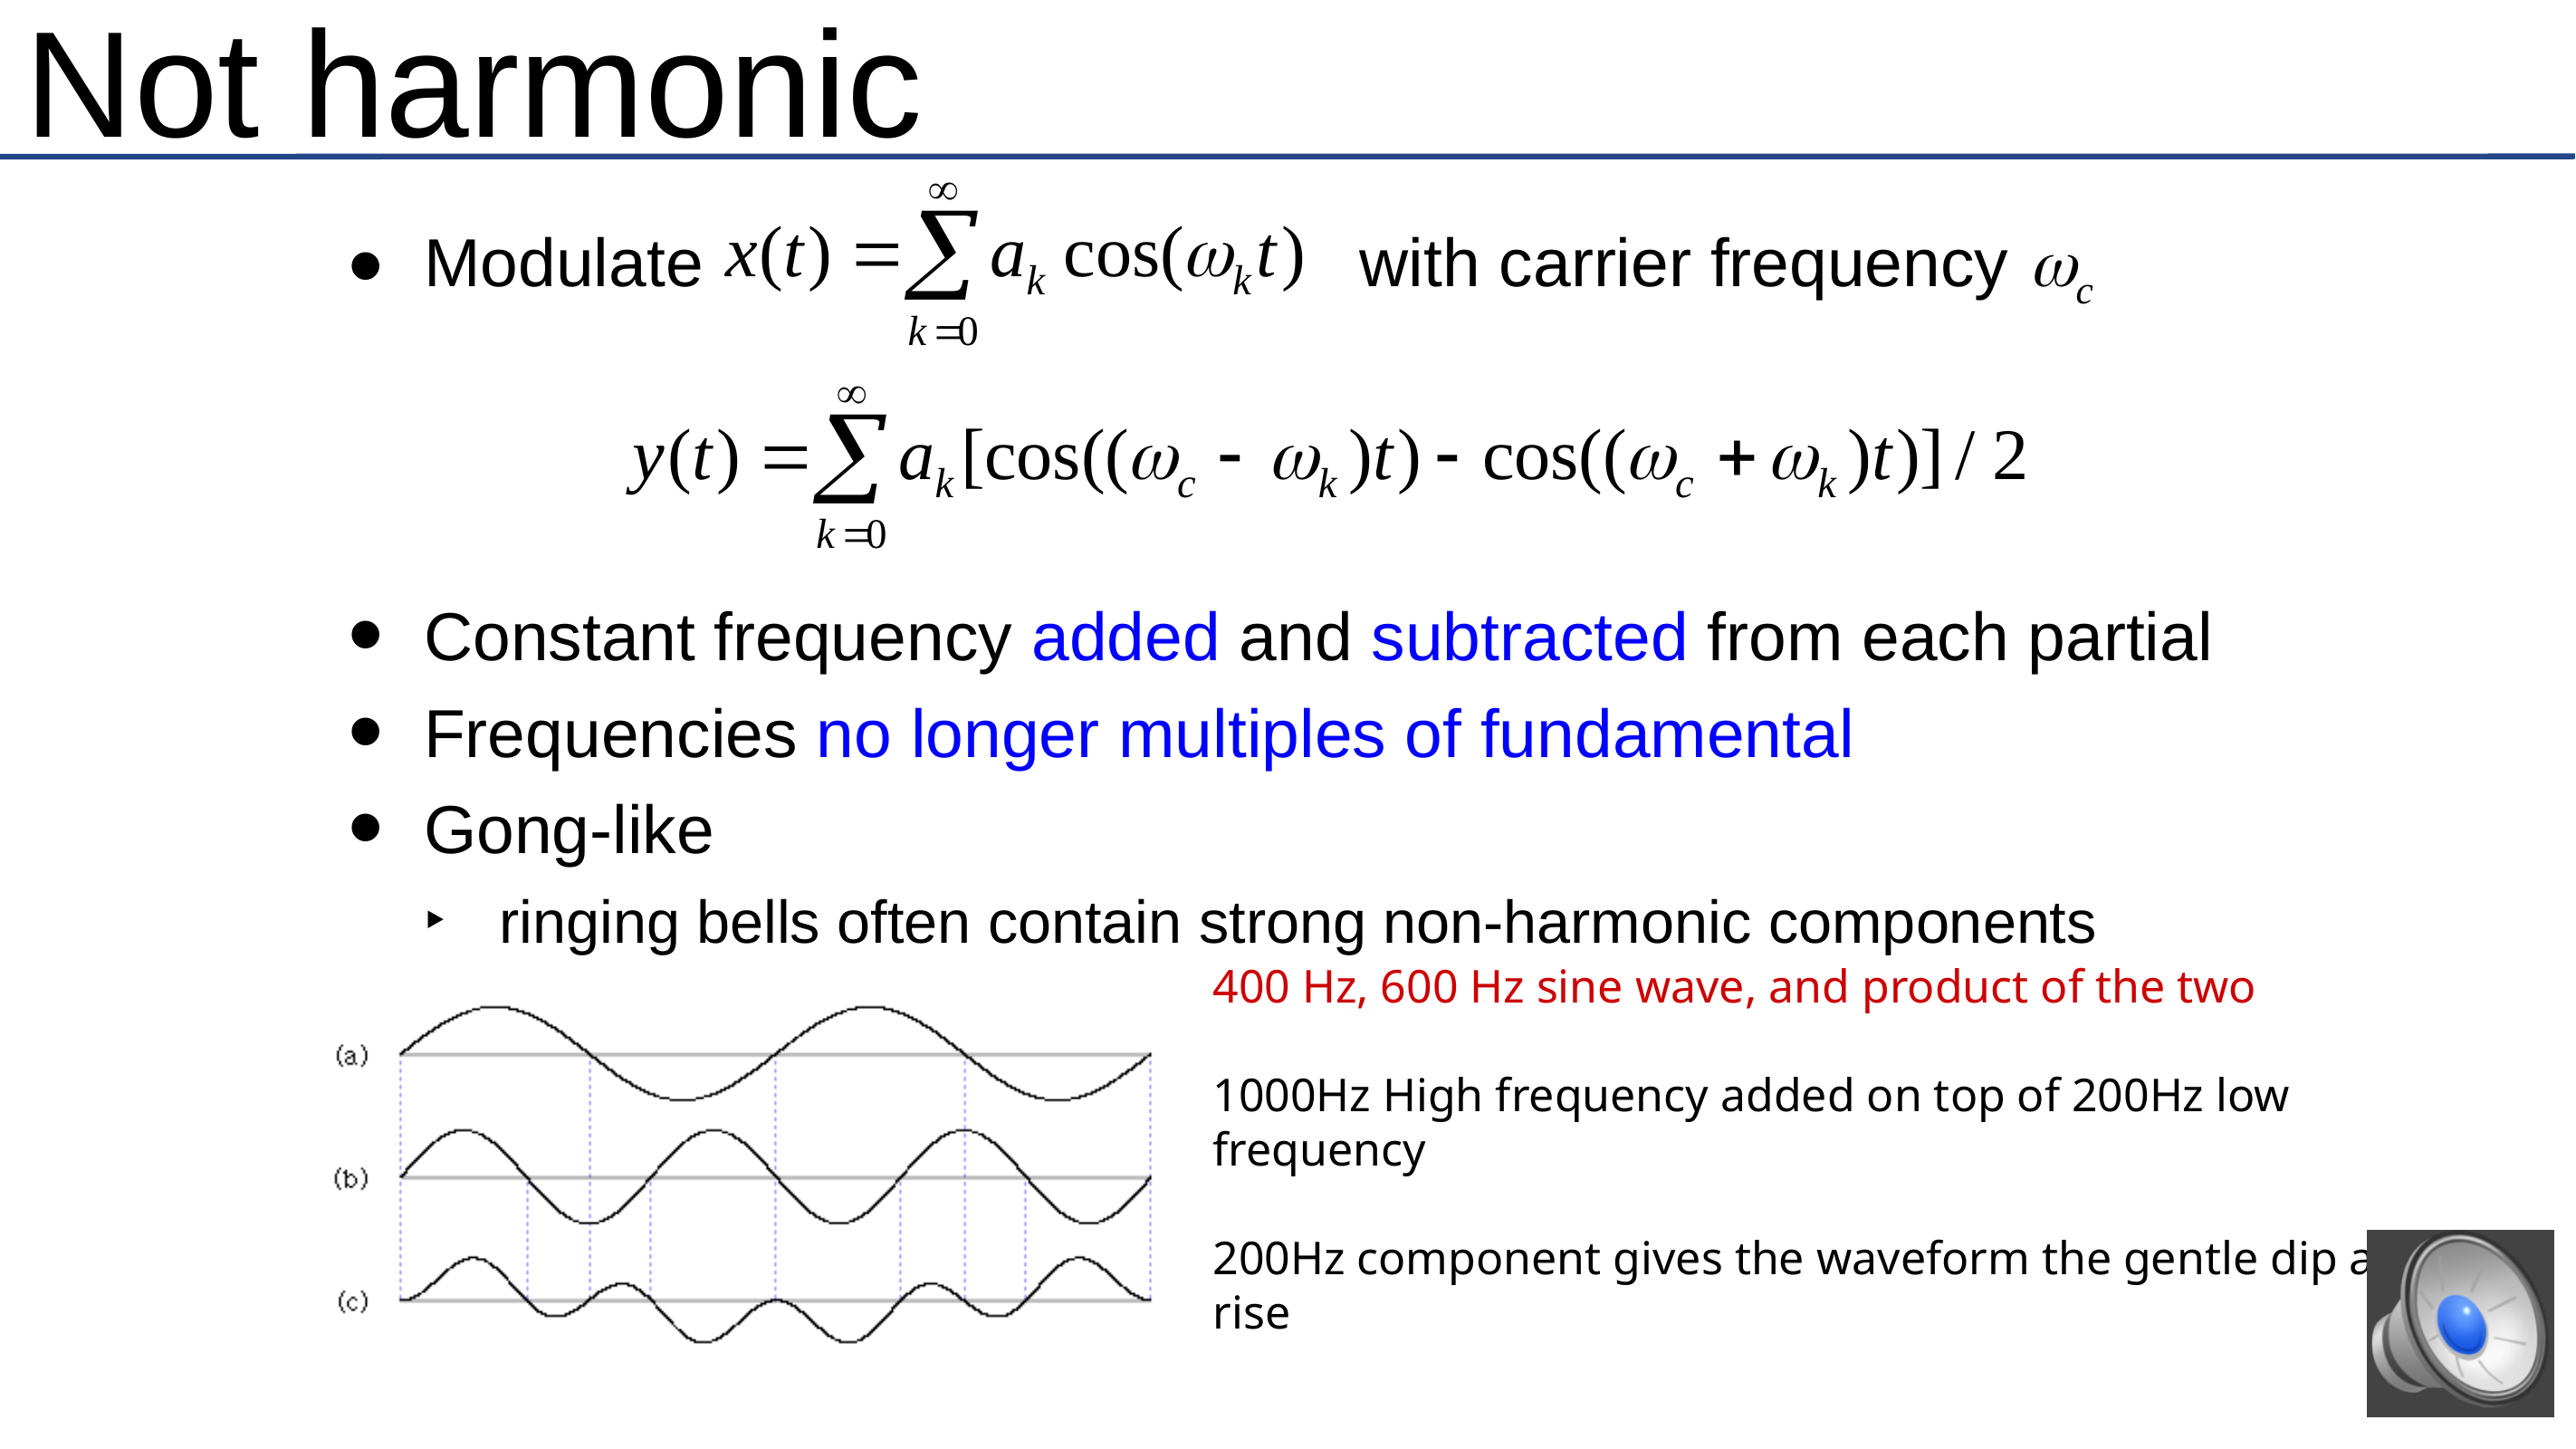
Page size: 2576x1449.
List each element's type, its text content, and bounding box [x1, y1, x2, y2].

list Modulate with carrier frequency wc Constant frequency added and subtracted from each partial Frequencies no longer multiples of fundamental Gong-like ringing bells often contain strong non-harmonic components [321, 210, 2255, 1449]
picture [2365, 1228, 2556, 1419]
text_box 400 Hz, 600 Hz sine wave, and product of the two 1000Hz High frequency added on top of 200Hz low frequency 200Hz component gives the waveform the gentle dip and rise [1212, 970, 2486, 1388]
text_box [710, 157, 1318, 358]
picture [321, 1002, 1160, 1346]
title Not harmonic [16, 6, 2556, 146]
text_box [613, 360, 2041, 566]
